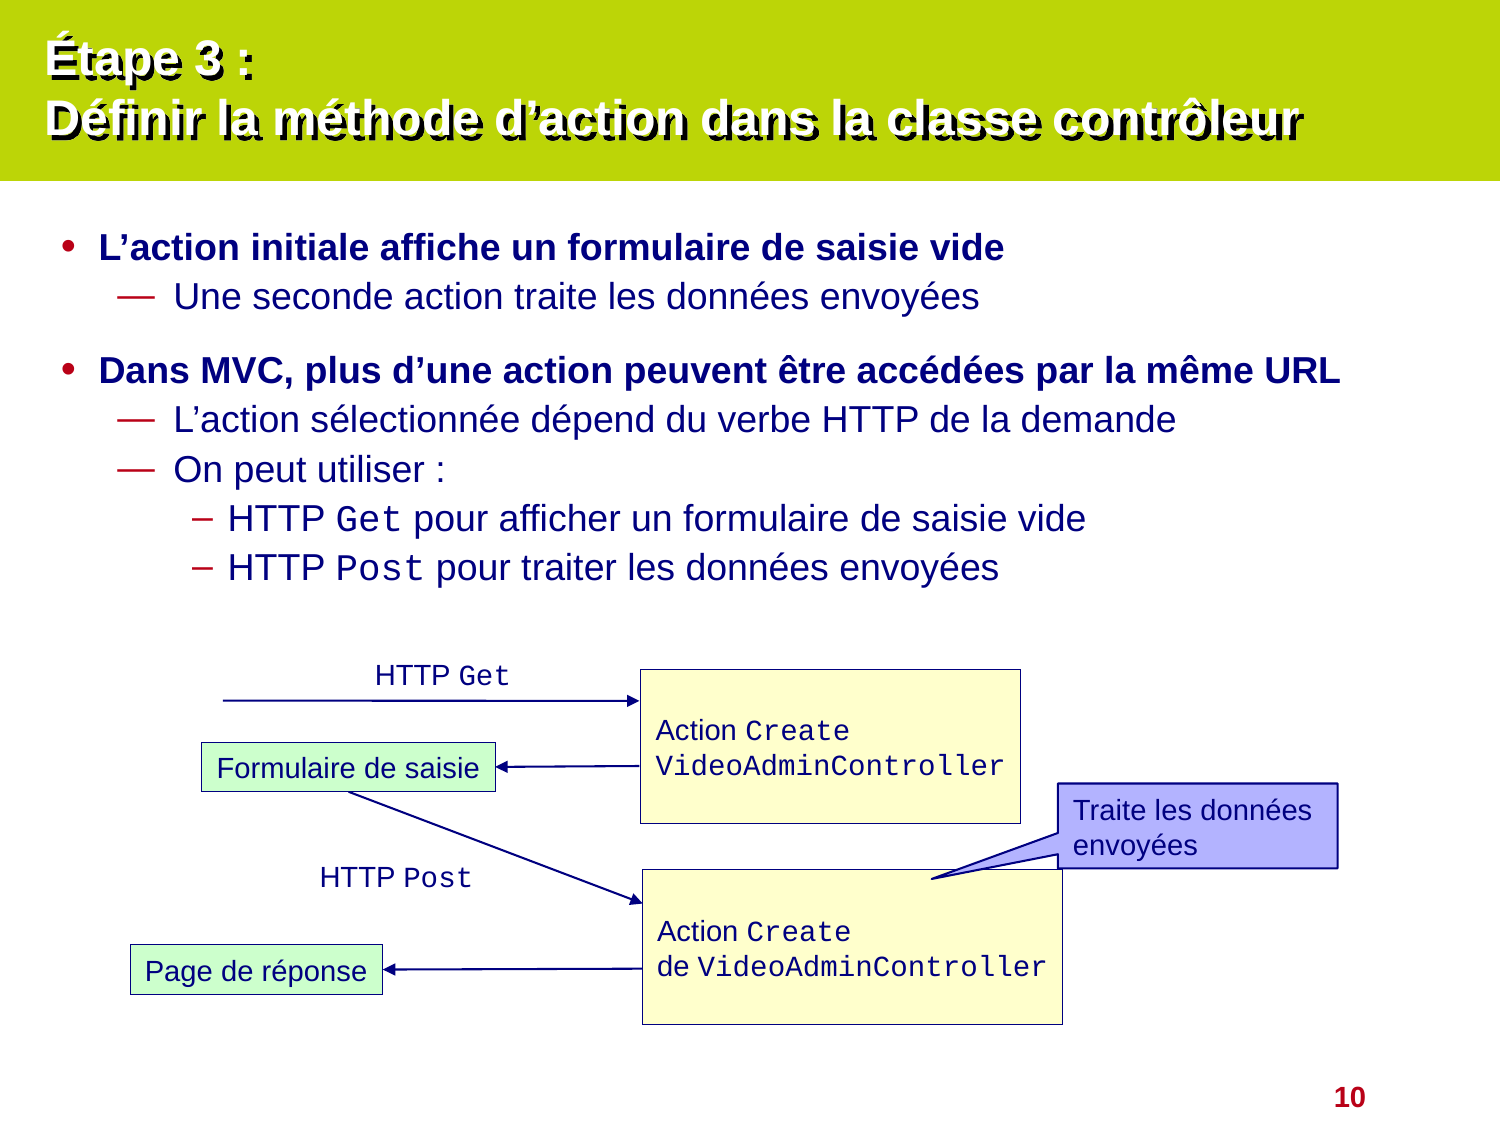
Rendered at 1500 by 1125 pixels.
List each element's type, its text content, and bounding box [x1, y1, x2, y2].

text_box Formulaire de saisie [201, 742, 496, 792]
text_box Action Create VideoAdminController [640, 669, 1021, 824]
text_box HTTP Get [360, 649, 526, 698]
text_box HTTP Post [304, 850, 343, 901]
list L’action initiale affiche un formulaire de saisie vide Une seconde action traite les données envoyées Dans MVC, plus d’une action peuvent être accédées par la même URL L’action sélectionnée dépend du verbe HTTP de la demande On peut utiliser : HTTP Get pour afficher un formulaire de saisie vide HTTP Post pour traiter les données envoyées [45, 215, 1457, 600]
title Étape 3 : Définir la méthode d’action dans la classe contrôleur [29, 26, 1390, 146]
text_box Action Create de VideoAdminController [642, 869, 1063, 1025]
text_box Traite les données envoyées [931, 783, 1338, 879]
text_box Page de réponse [130, 944, 383, 995]
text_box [348, 792, 643, 904]
